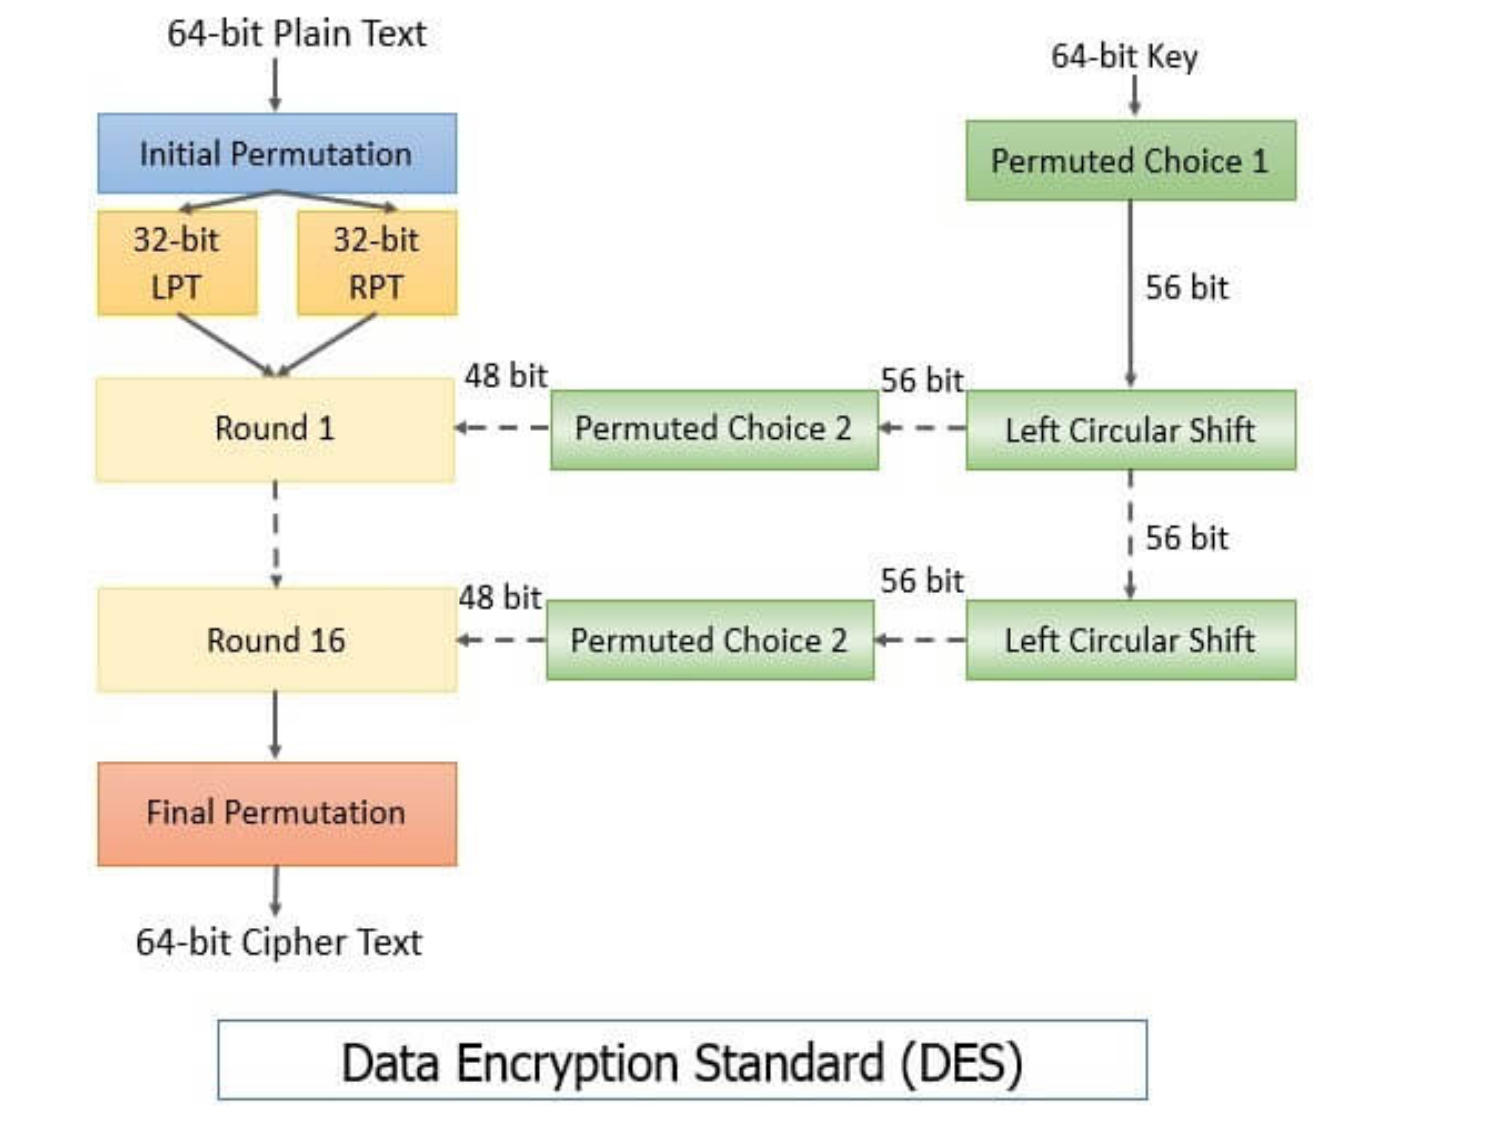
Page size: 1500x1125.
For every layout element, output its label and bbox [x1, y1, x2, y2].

list [87, 0, 1313, 1125]
